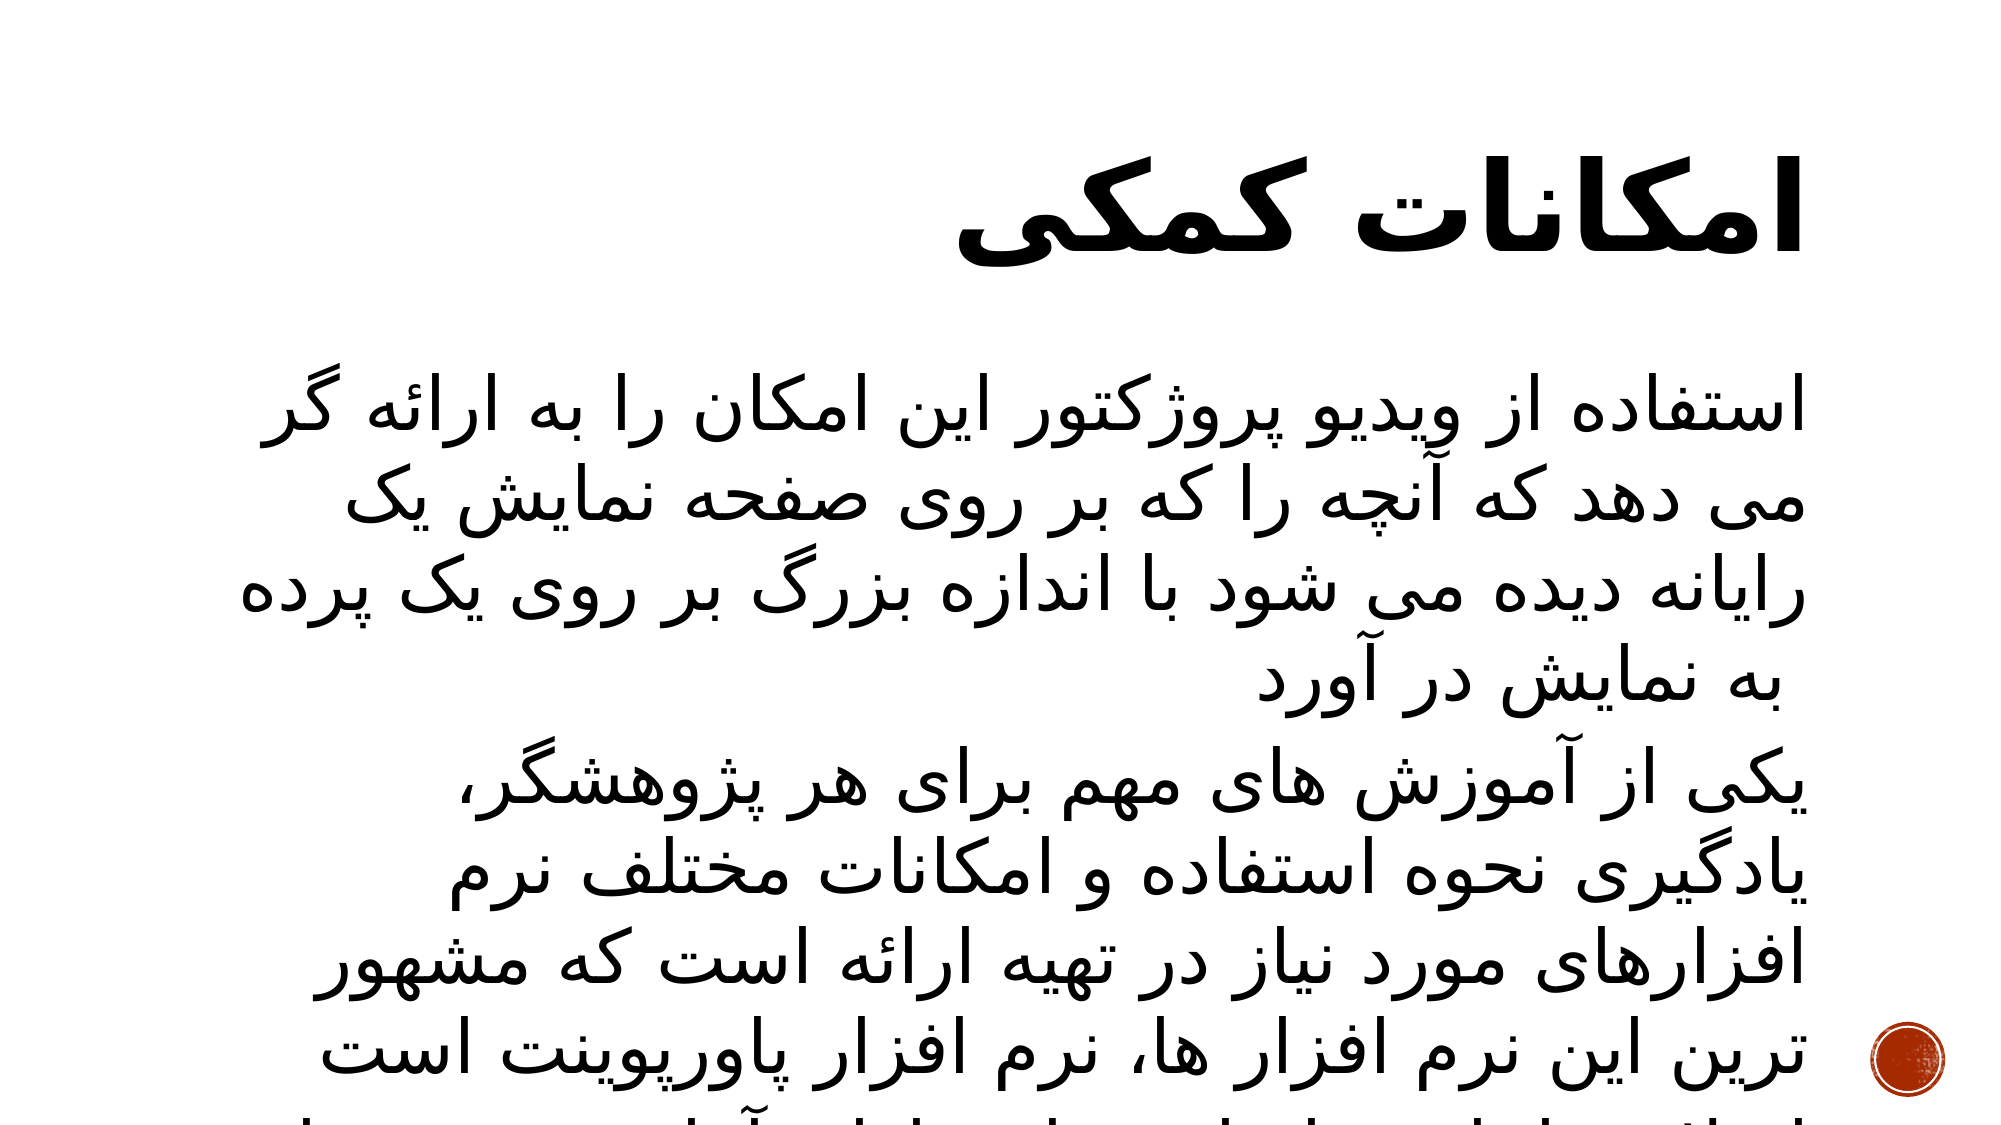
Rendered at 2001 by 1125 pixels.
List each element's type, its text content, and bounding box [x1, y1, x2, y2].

list استفاده از ویدیو پروژکتور این امکان را به ارائه گر می دهد که آنچه را که بر روی صفحه نمایش یک رایانه دیده می شود با اندازه بزرگ بر روی یک پرده به نمایش در آورد یکی از آموزش های مهم برای هر پژوهشگر، یادگیری نحوه استفاده و امکانات مختلف نرم افزارهای مورد نیاز در تهیه ارائه است که مشهور ترین این نرم افزار ها، نرم افزار پاورپوینت است اسلاید ها باید براساس طرح ارائه آماده شوند و باید حداکثر تلاش بکار رود تا طرح به صورت کامل پیاده سازی شود [175, 348, 1826, 1013]
title امکانات کمکی [175, 79, 1826, 344]
